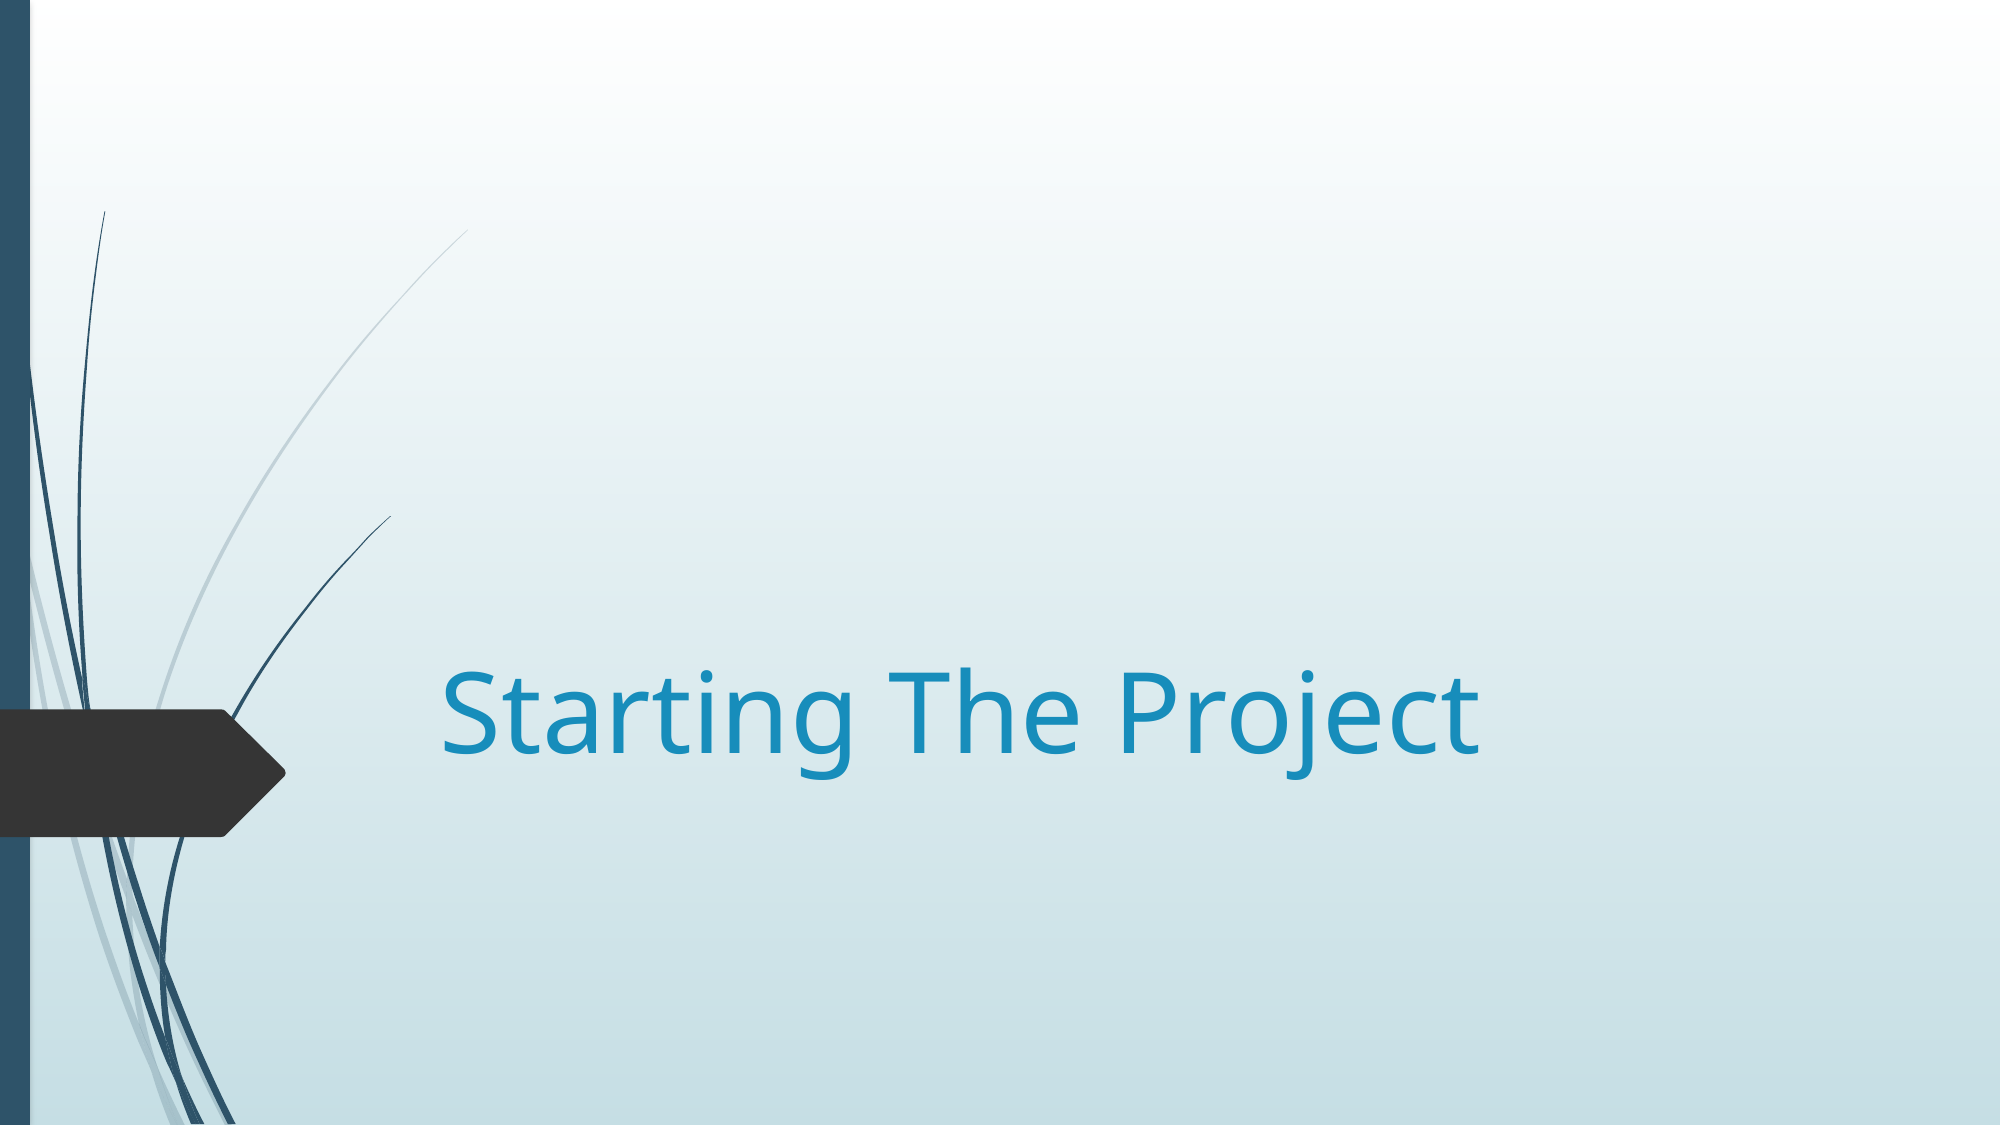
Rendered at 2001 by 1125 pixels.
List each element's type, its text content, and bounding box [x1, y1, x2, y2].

title Starting The Project [424, 412, 1888, 784]
